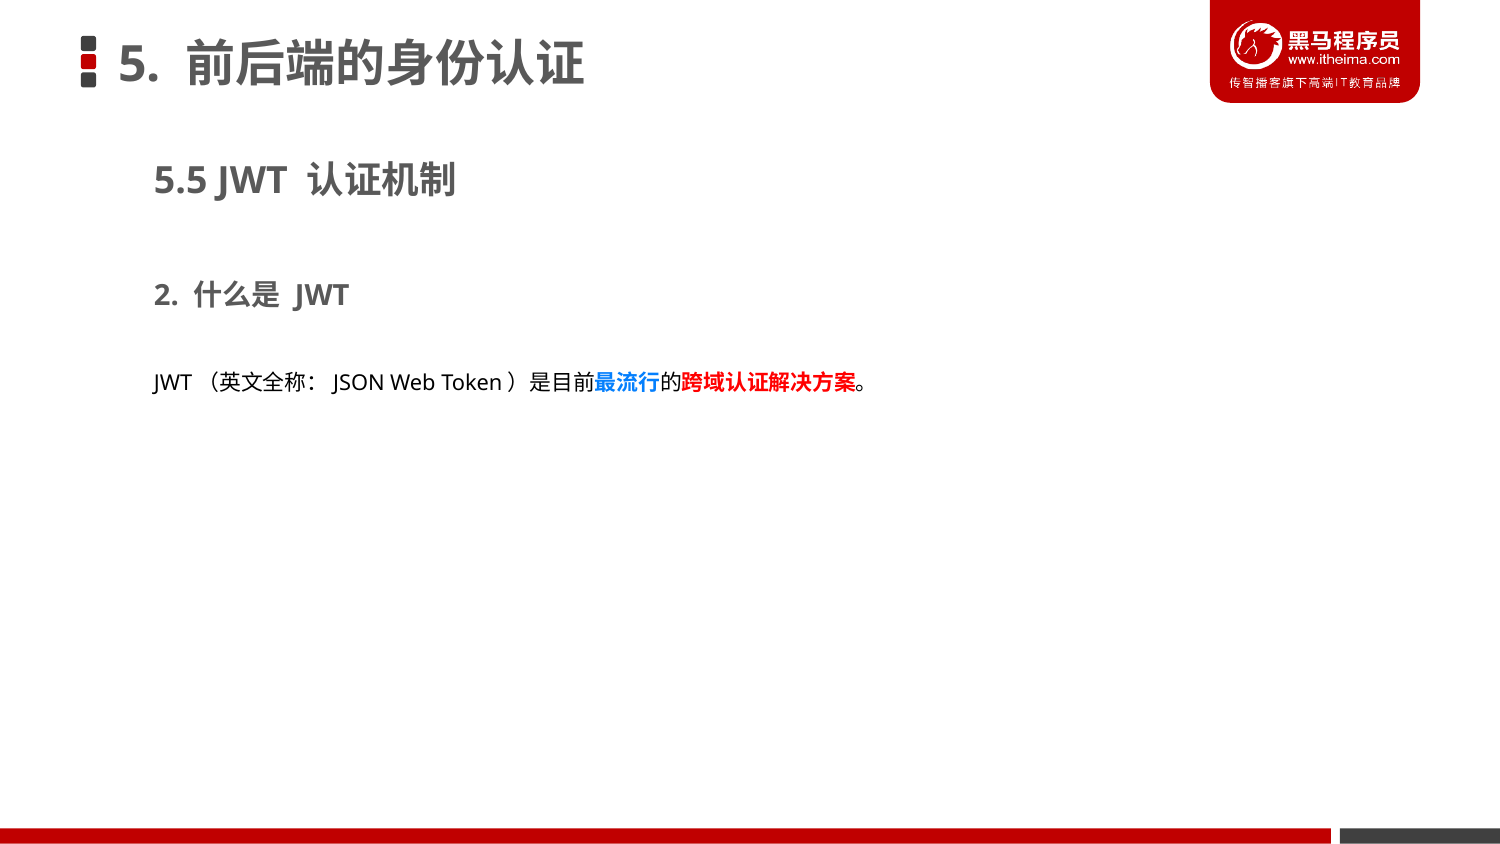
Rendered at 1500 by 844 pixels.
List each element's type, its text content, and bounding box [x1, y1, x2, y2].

list 5.5 JWT 认证机制 [139, 153, 1209, 243]
list JWT（英文全称：JSON Web Token）是目前最流行的跨域认证解决方案。 [139, 348, 1331, 412]
text_box 2. 什么是 JWT [139, 273, 1204, 320]
picture [1211, 11, 1419, 97]
title 5. 前后端的身份认证 [103, 0, 1209, 130]
